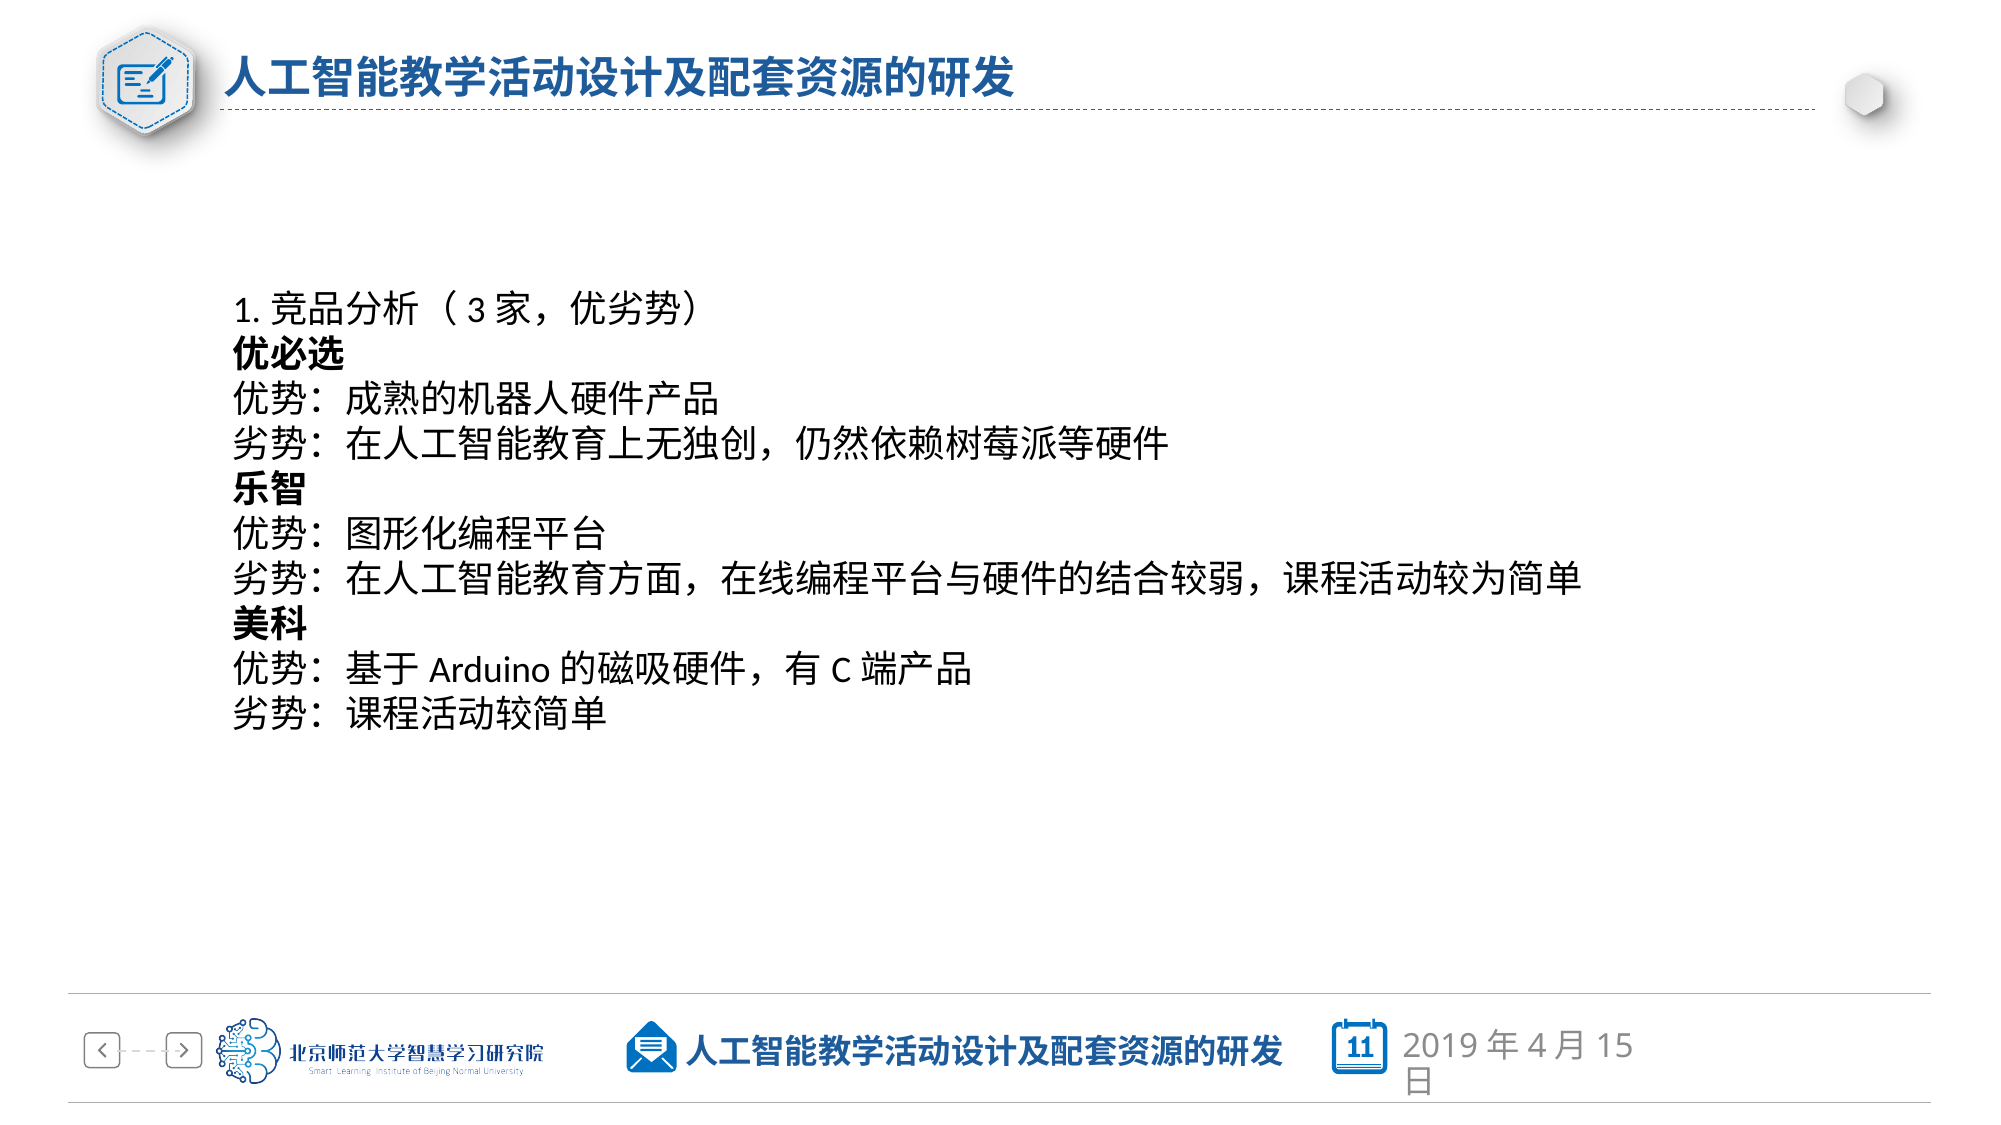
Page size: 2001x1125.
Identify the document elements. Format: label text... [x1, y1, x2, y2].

text_box 1.竞品分析（3家，优劣势） 优必选 优势：成熟的机器人硬件产品 劣势：在人工智能教育上无独创，仍然依赖树莓派等硬件 乐智 优势：图形化编程平台 劣势：在人工智能教育方面，在线编程平台与硬件的结合较弱，课程活动较为简单 美科 优势：基于Arduino的磁吸硬件，有C端产品 劣势：课程活动较简单 [217, 277, 1838, 743]
picture [165, 1018, 543, 1090]
list 2019年4月15日 [1387, 1021, 1688, 1083]
title 人工智能教学活动设计及配套资源的研发 [208, 29, 1097, 130]
list 人工智能教学活动设计及配套资源的研发 [670, 1026, 1306, 1089]
